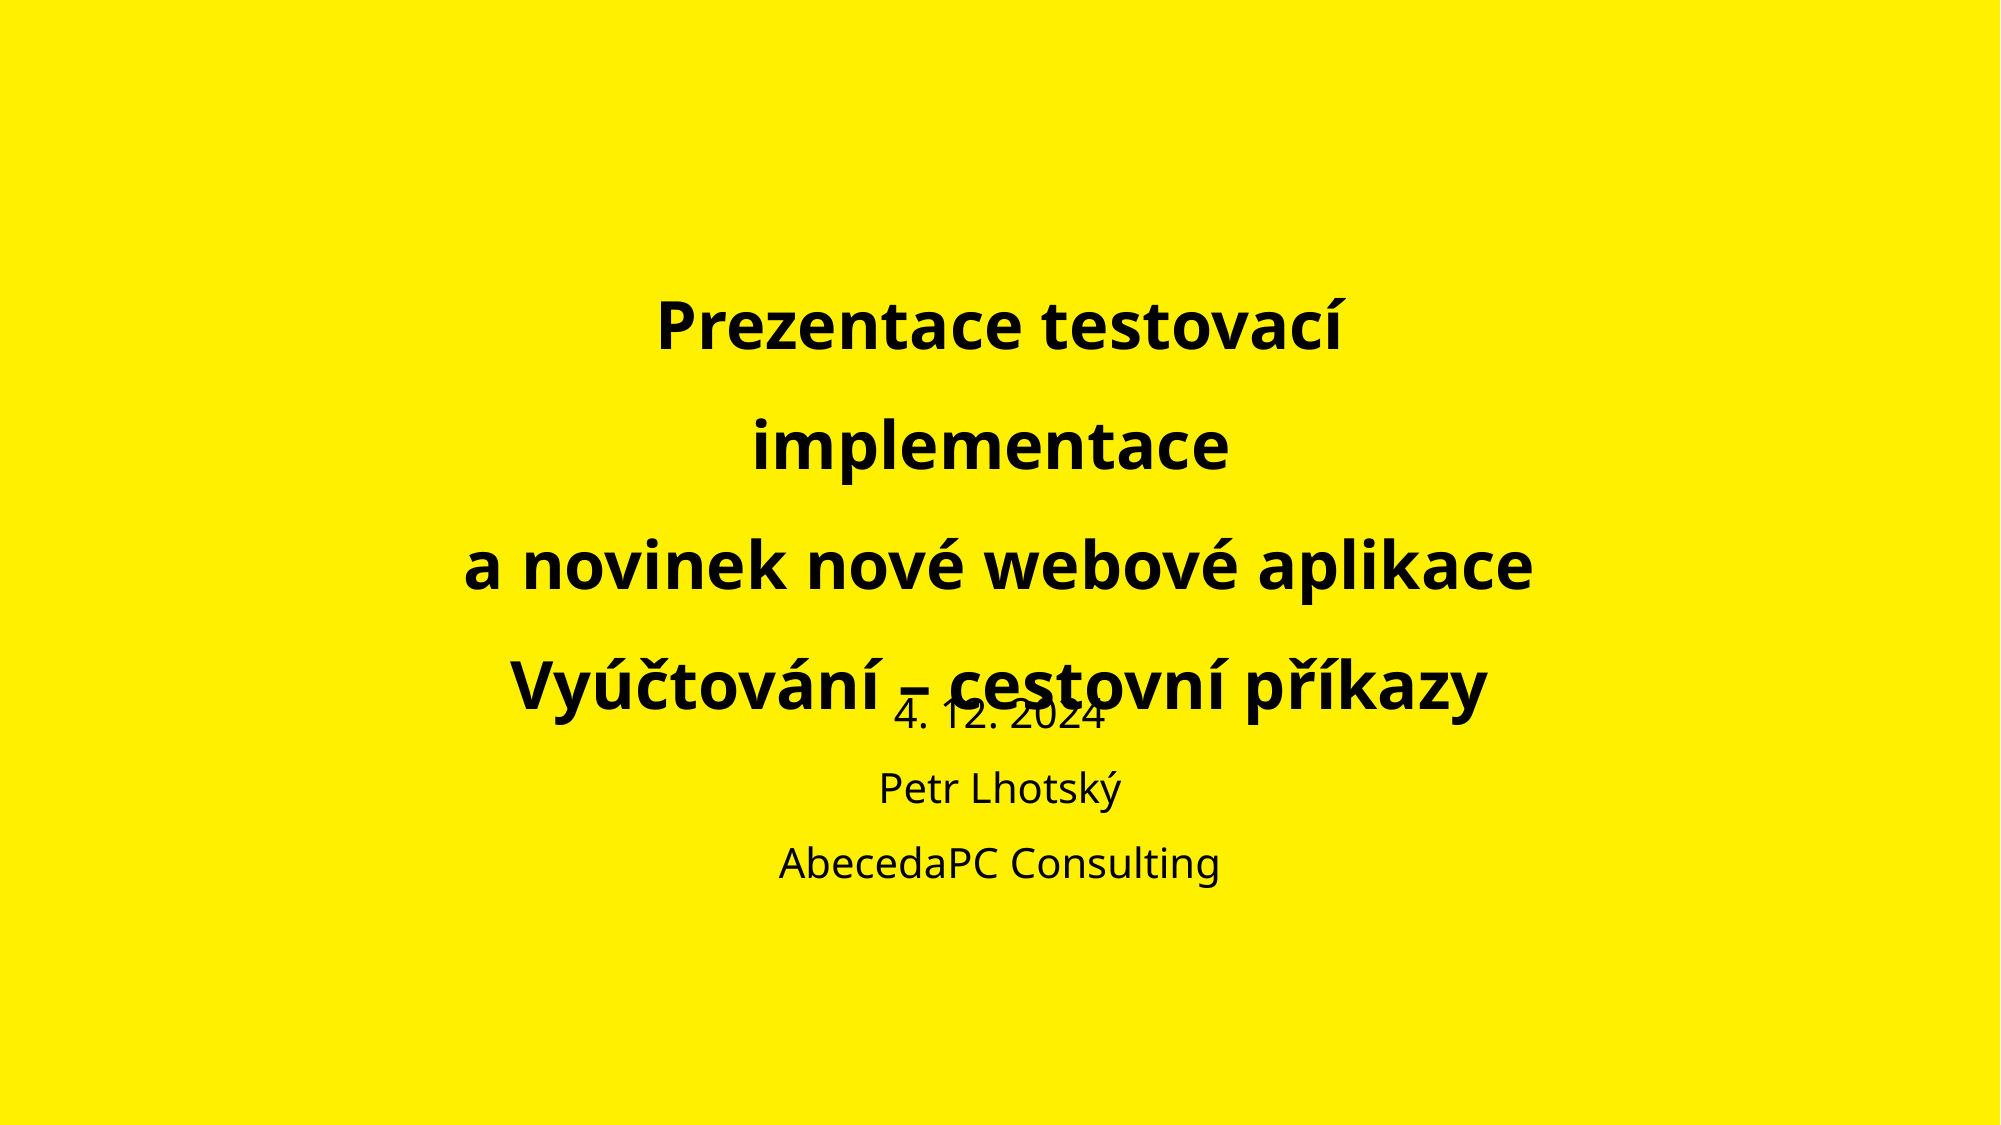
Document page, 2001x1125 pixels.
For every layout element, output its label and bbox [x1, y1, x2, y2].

text_box [409, 235, 1591, 890]
